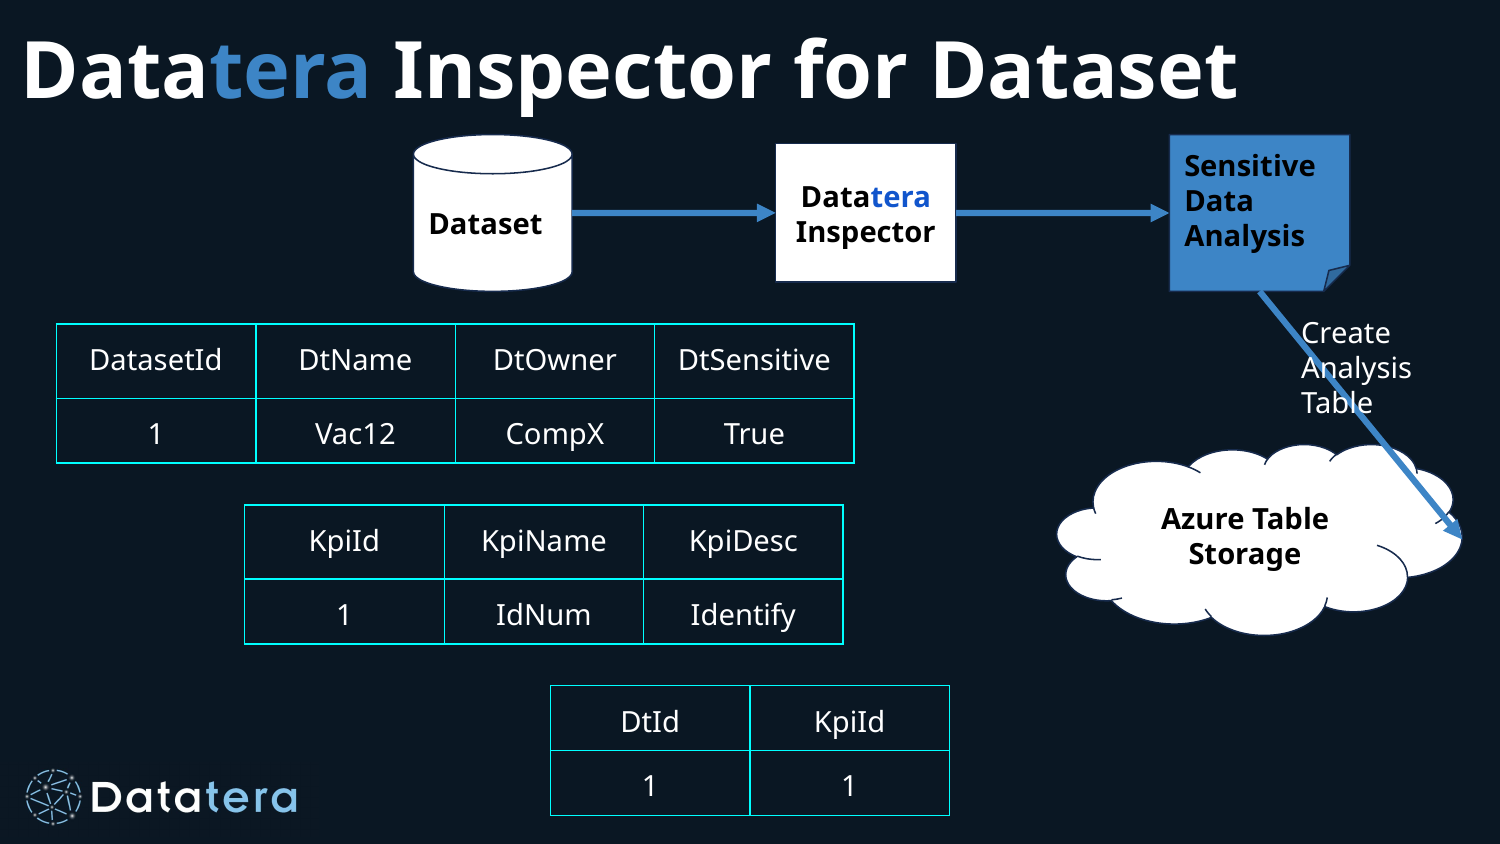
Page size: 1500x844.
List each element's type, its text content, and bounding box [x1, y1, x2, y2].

table_cell True [655, 399, 853, 462]
table_cell CompX [456, 399, 654, 462]
table_cell 1 [751, 751, 949, 815]
table_header DtOwner [456, 325, 654, 398]
table_cell 1 [245, 580, 444, 643]
table_header KpiId [751, 686, 949, 750]
table_header DtId [551, 686, 749, 750]
table_cell Identify [644, 580, 842, 643]
text_box Dataset [413, 134, 573, 292]
table_cell 1 [57, 399, 255, 462]
table_header DatasetId [57, 325, 255, 398]
table_header KpiId [245, 506, 444, 578]
text_box Azure Table Storage [1056, 444, 1462, 636]
table_cell Vac12 [257, 399, 455, 462]
text_box Create Analysis Table [1286, 299, 1495, 435]
list Datatera Inspector for Dataset [5, 0, 1495, 117]
text_box Sensitive Data Analysis [1169, 134, 1350, 292]
table_header KpiName [445, 506, 643, 578]
table_header DtName [257, 325, 455, 398]
table_cell 1 [551, 751, 749, 815]
text_box Datatera Inspector [775, 143, 957, 283]
picture [0, 761, 320, 838]
table_cell IdNum [445, 580, 643, 643]
table_header DtSensitive [655, 325, 853, 398]
table_header KpiDesc [644, 506, 842, 578]
